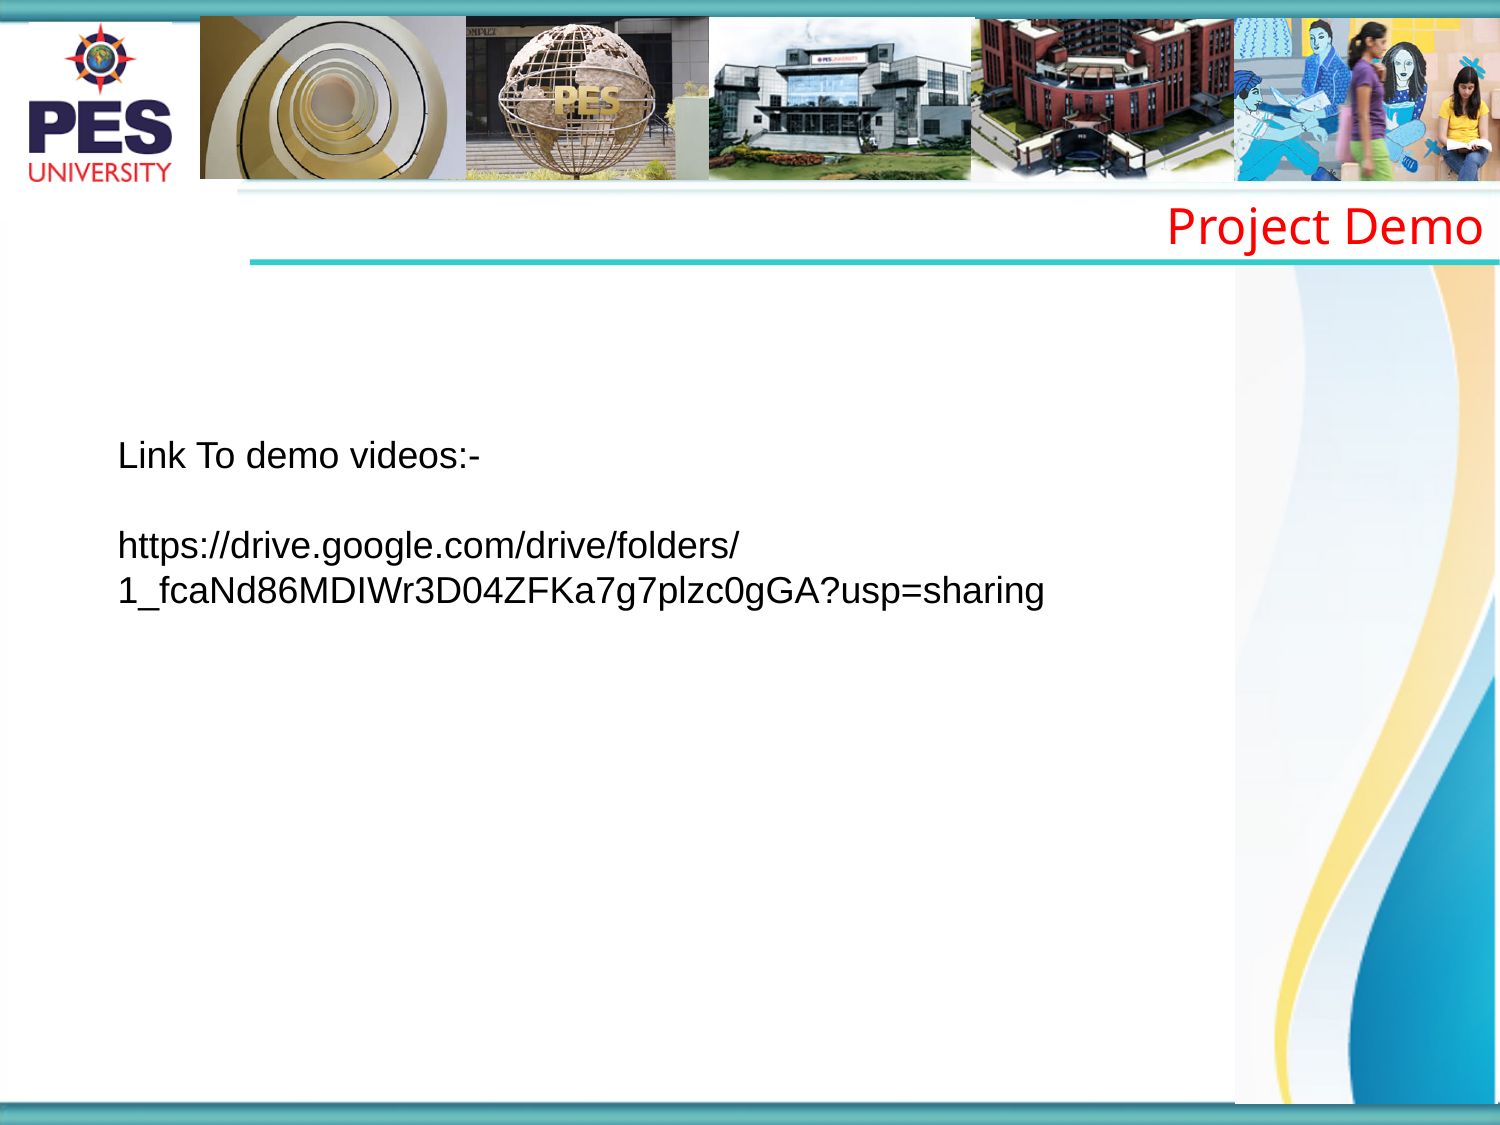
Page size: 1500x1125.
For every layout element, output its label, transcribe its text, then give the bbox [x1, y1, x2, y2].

text_box Project Demo [225, 187, 1500, 263]
picture [0, 0, 1500, 187]
picture [0, 222, 1500, 1125]
text_box Link To demo videos:- https://drive.google.com/drive/folders/1_fcaNd86MDIWr3D04ZFKa7g7plzc0gGA?usp=sharing [102, 370, 1378, 989]
